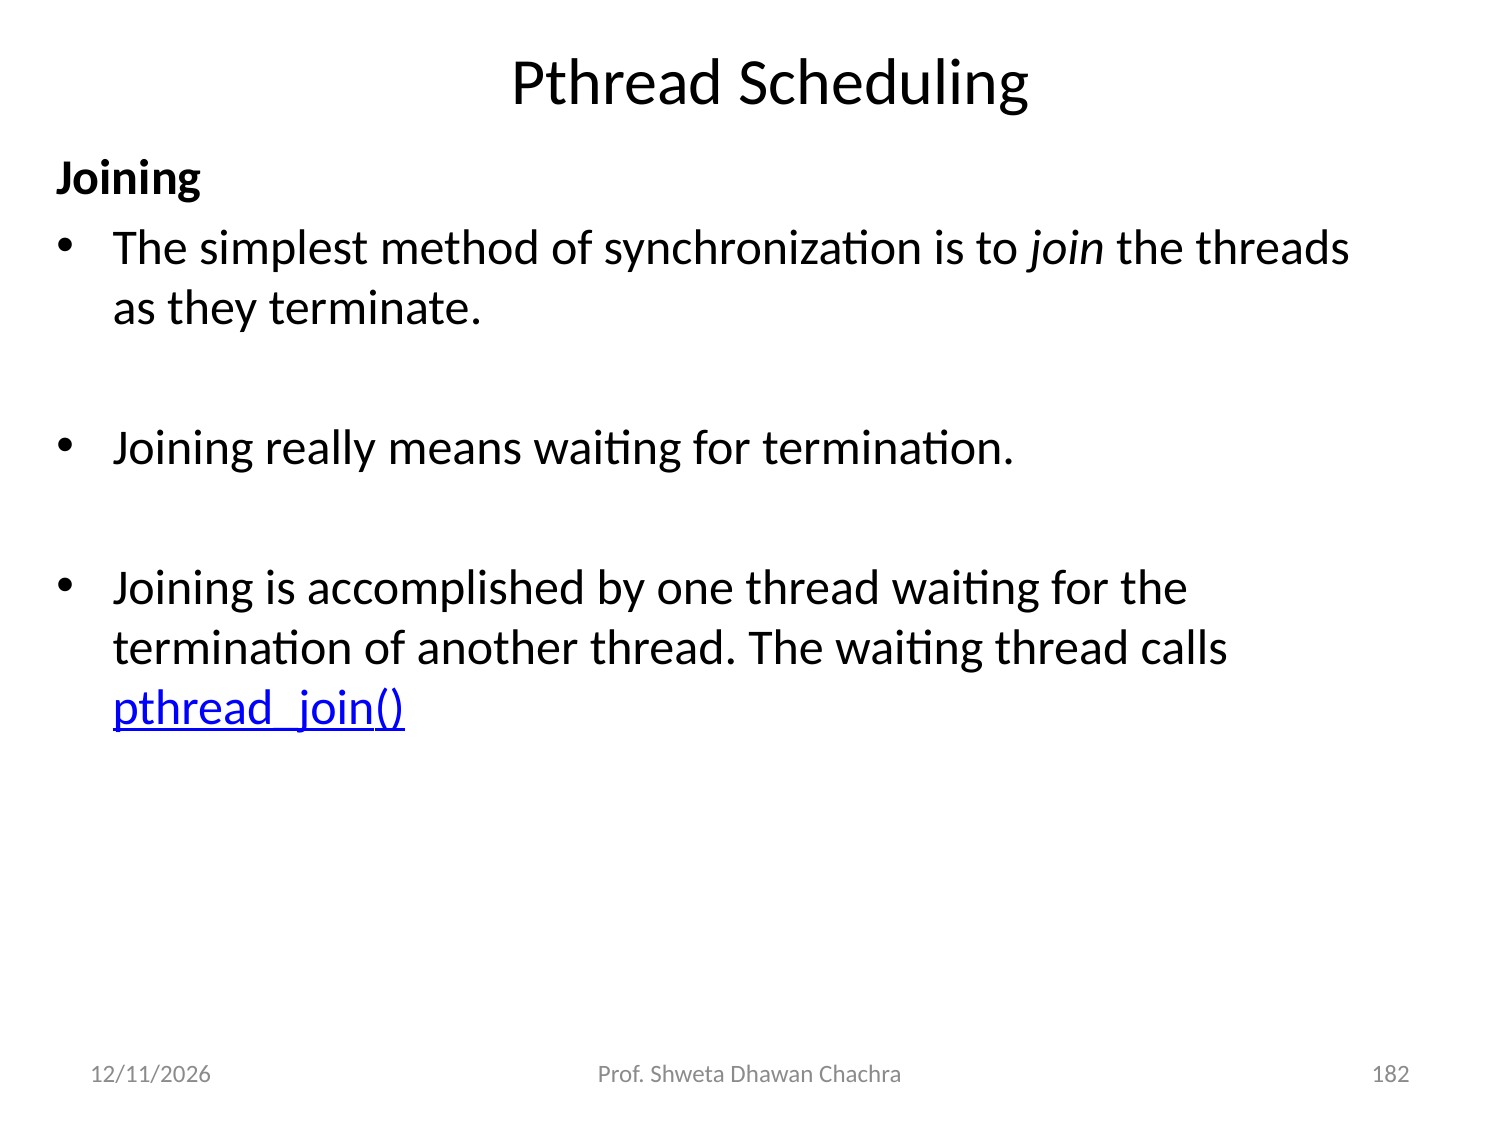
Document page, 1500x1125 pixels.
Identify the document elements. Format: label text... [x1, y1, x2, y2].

slide_number 182 [1074, 1042, 1425, 1103]
list Joining The simplest method of synchronization is to join the threads as they terminate. Joining really means waiting for termination. Joining is accomplished by one thread waiting for the termination of another thread. The waiting thread calls pthread_join() [41, 137, 1400, 976]
title Pthread Scheduling [116, 31, 1425, 126]
footer Prof. Shweta Dhawan Chachra [512, 1042, 988, 1103]
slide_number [75, 1042, 425, 1103]
